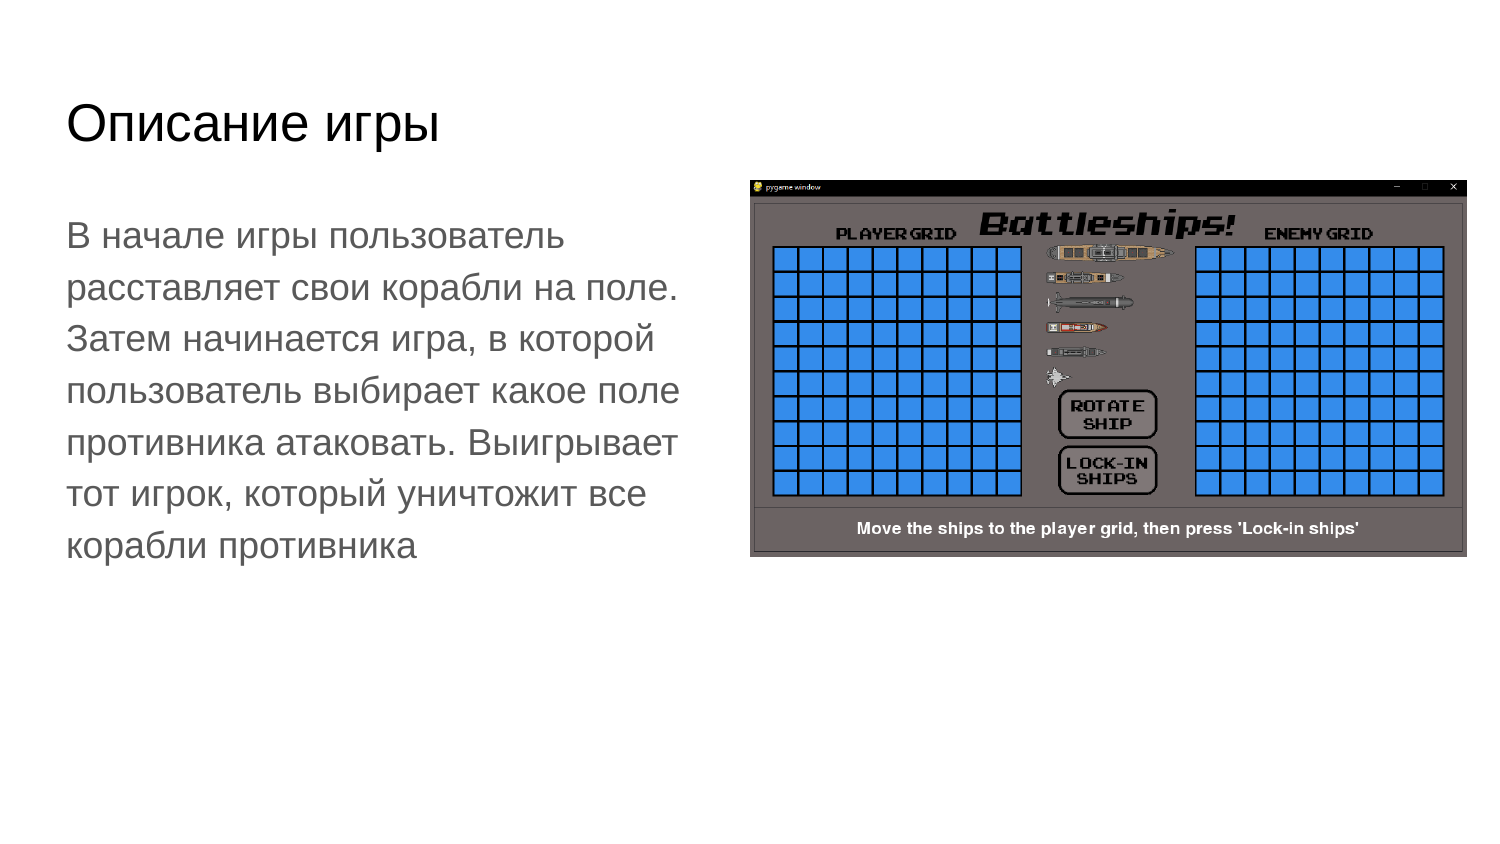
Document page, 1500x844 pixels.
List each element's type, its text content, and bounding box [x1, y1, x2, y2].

picture [749, 180, 1467, 557]
list В начале игры пользователь расставляет свои корабли на поле. Затем начинается игра, в которой пользователь выбирает какое поле противника атаковать. Выигрывает тот игрок, который уничтожит все корабли противника [51, 189, 734, 750]
title Описание игры [51, 72, 1449, 167]
